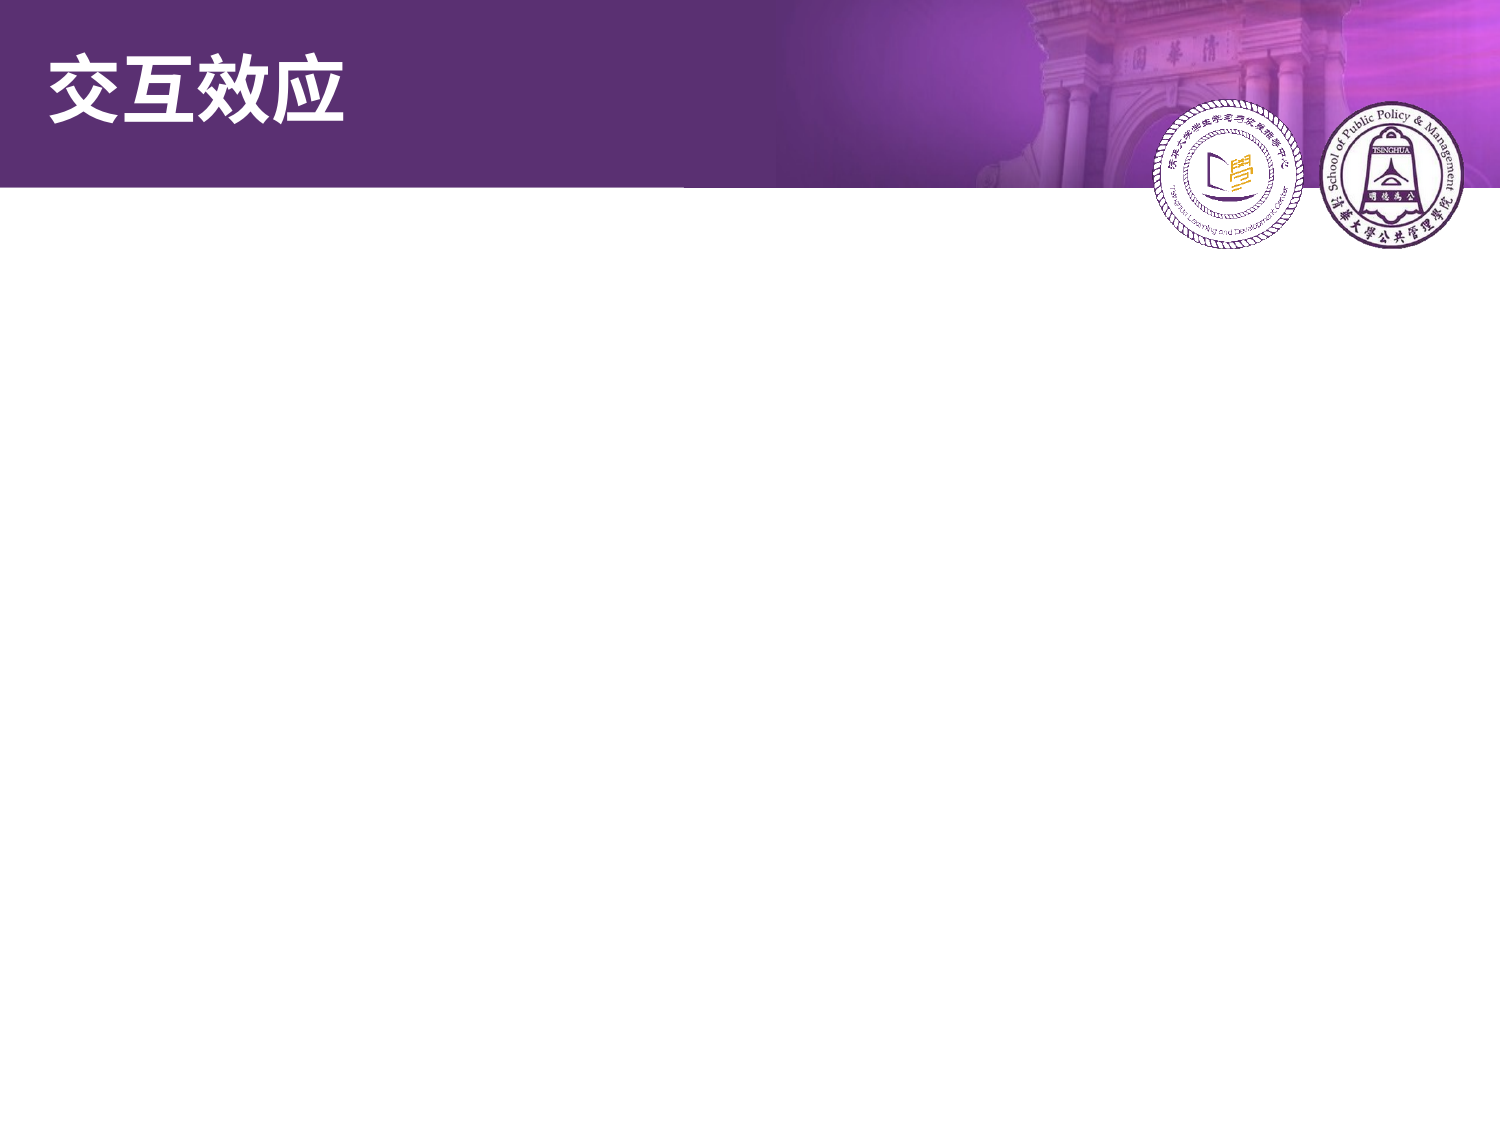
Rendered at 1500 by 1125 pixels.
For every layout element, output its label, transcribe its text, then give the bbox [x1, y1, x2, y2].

title 交互效应 [31, 19, 1020, 168]
picture [776, 0, 1500, 263]
